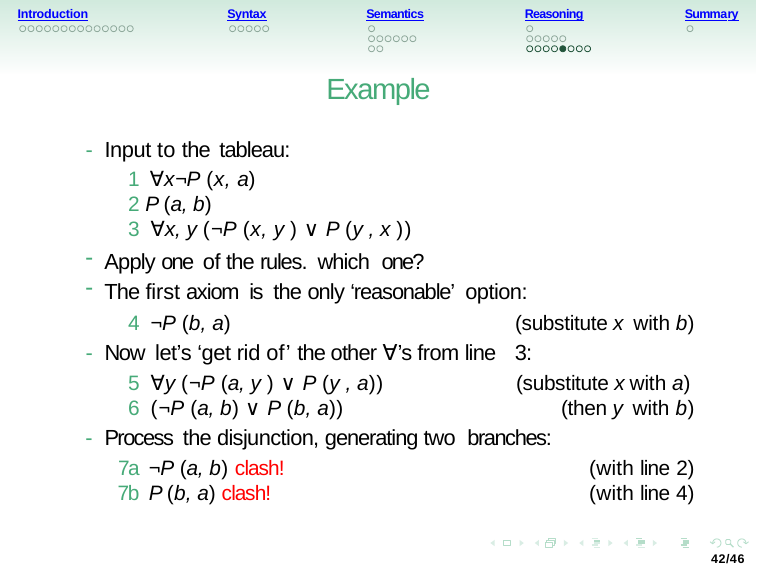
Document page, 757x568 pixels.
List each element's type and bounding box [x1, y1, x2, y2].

text_box [512, 309, 716, 335]
text_box [725, 539, 734, 548]
text_box [737, 538, 749, 548]
text_box [0, 0, 756, 162]
text_box [83, 338, 604, 366]
text_box [83, 165, 629, 304]
text_box [710, 538, 722, 548]
text_box [709, 551, 748, 567]
text_box [587, 455, 699, 506]
text_box [514, 369, 699, 420]
text_box [115, 455, 404, 506]
text_box [126, 309, 291, 335]
text_box [126, 369, 416, 420]
text_box [83, 423, 654, 451]
